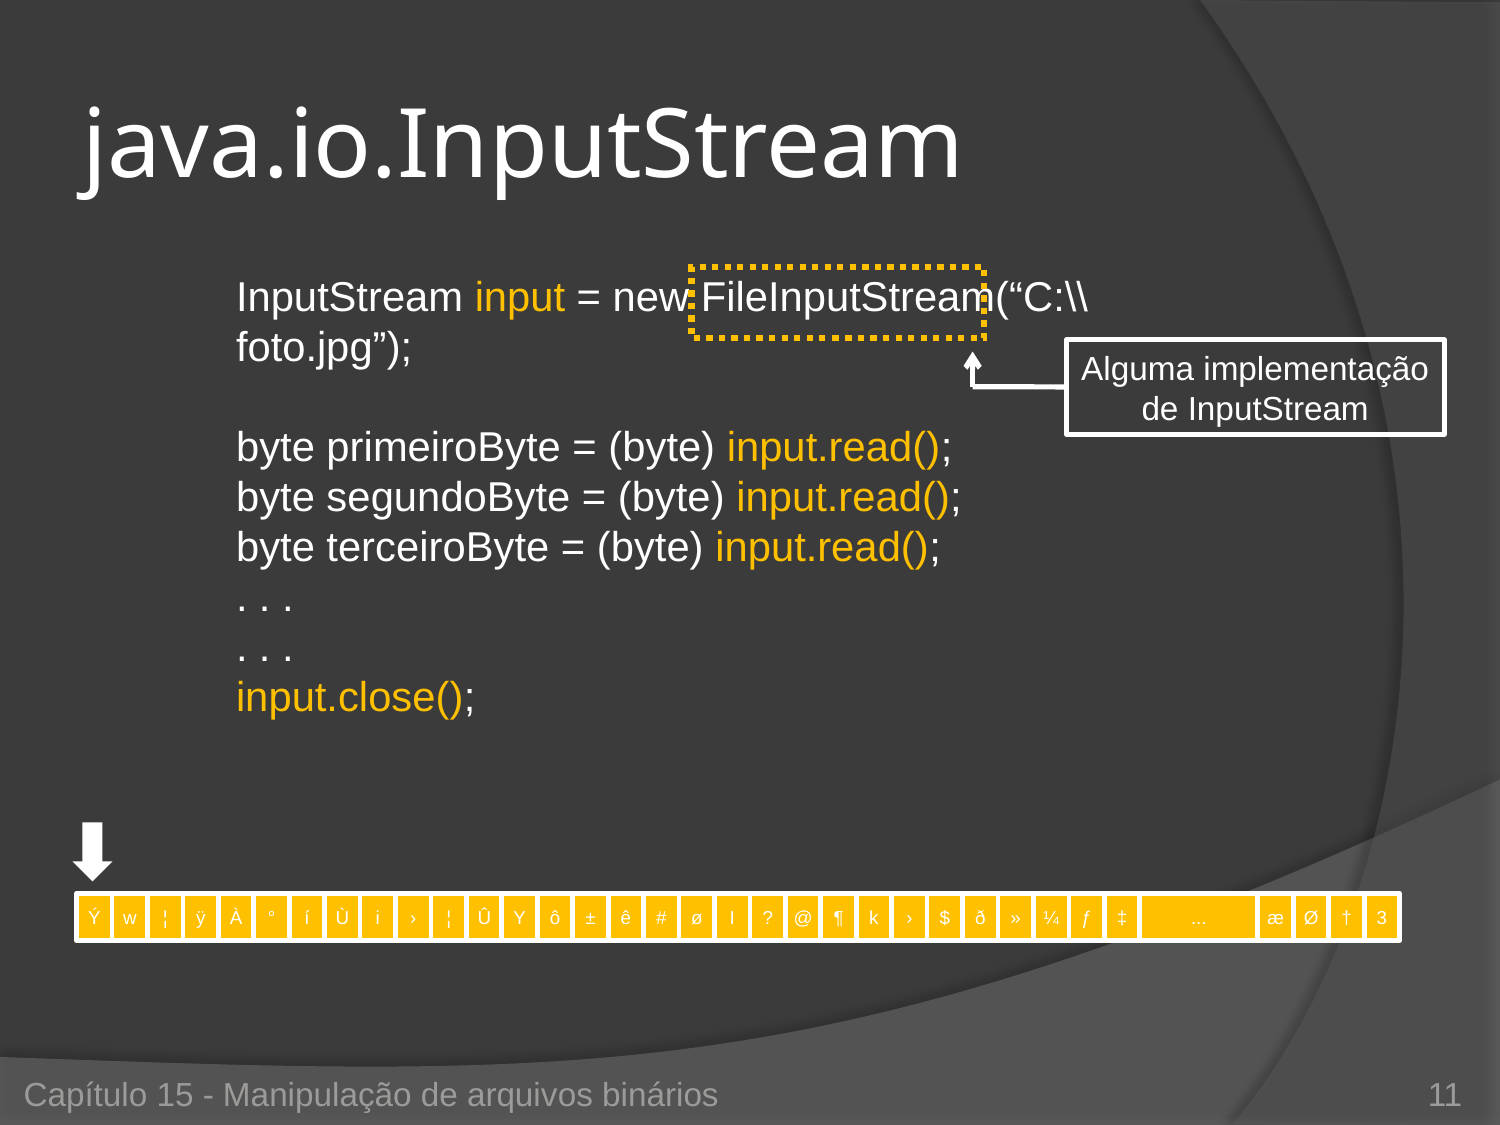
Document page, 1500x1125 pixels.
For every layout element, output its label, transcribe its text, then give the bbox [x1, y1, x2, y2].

list InputStream input = new FileInputStream(“C:\\foto.jpg”); byte primeiroByte = (byte) input.read(); byte segundoByte = (byte) input.read(); byte terceiroByte = (byte) input.read(); . . . . . . input.close(); [220, 262, 1278, 704]
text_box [691, 266, 1445, 436]
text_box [76, 892, 1400, 941]
title java.io.InputStream [74, 44, 1301, 233]
text_box [70, 820, 114, 883]
footer Capítulo 15 - Manipulação de arquivos binários [23, 1053, 750, 1114]
slide_number 11 [1337, 1053, 1463, 1114]
